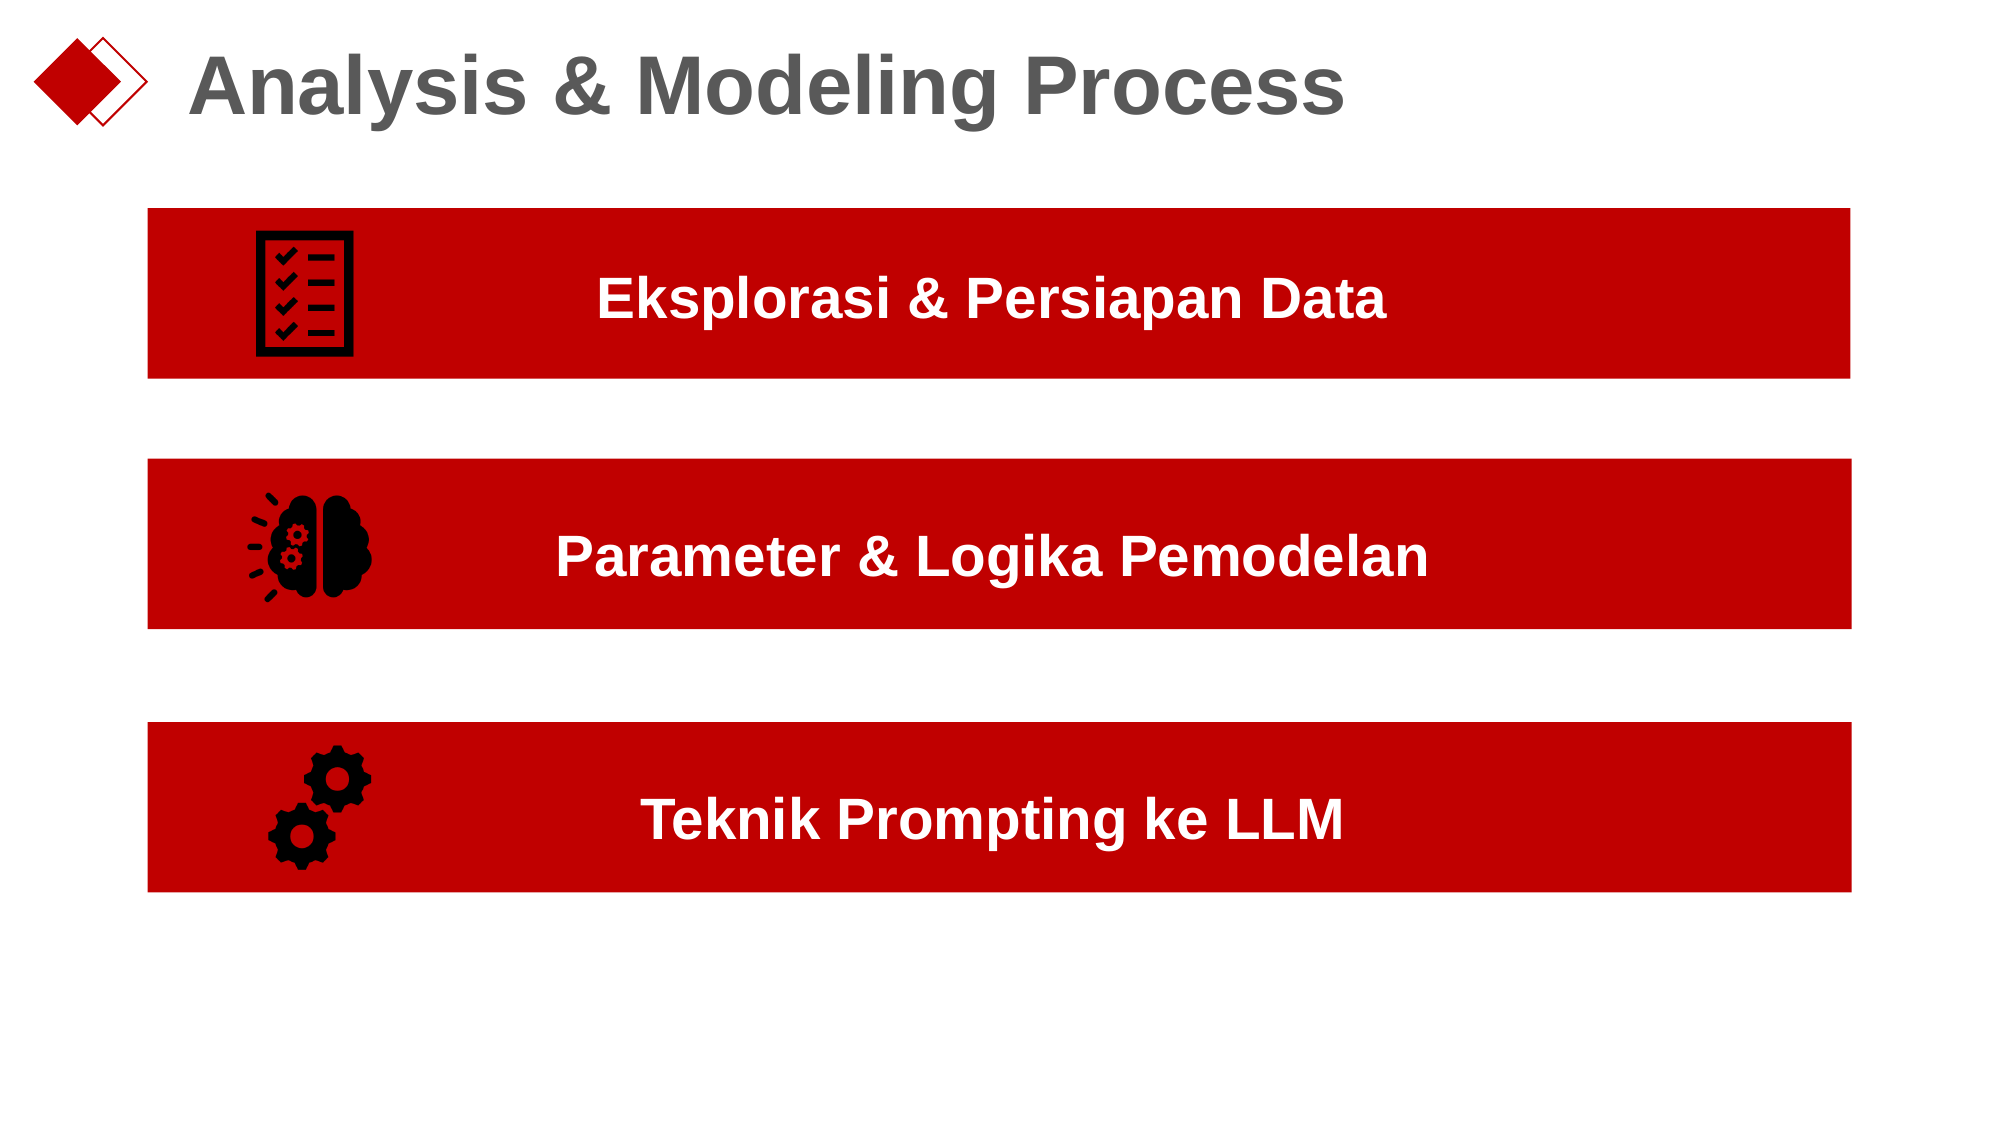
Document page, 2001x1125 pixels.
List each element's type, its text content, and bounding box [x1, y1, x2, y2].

picture [244, 732, 395, 883]
text_box Analysis & Modeling Process [171, 47, 1387, 116]
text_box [147, 458, 1852, 630]
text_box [147, 208, 1851, 379]
text_box [57, 36, 149, 127]
picture [229, 218, 380, 369]
picture [244, 472, 395, 623]
text_box [32, 36, 90, 127]
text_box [147, 721, 1852, 893]
